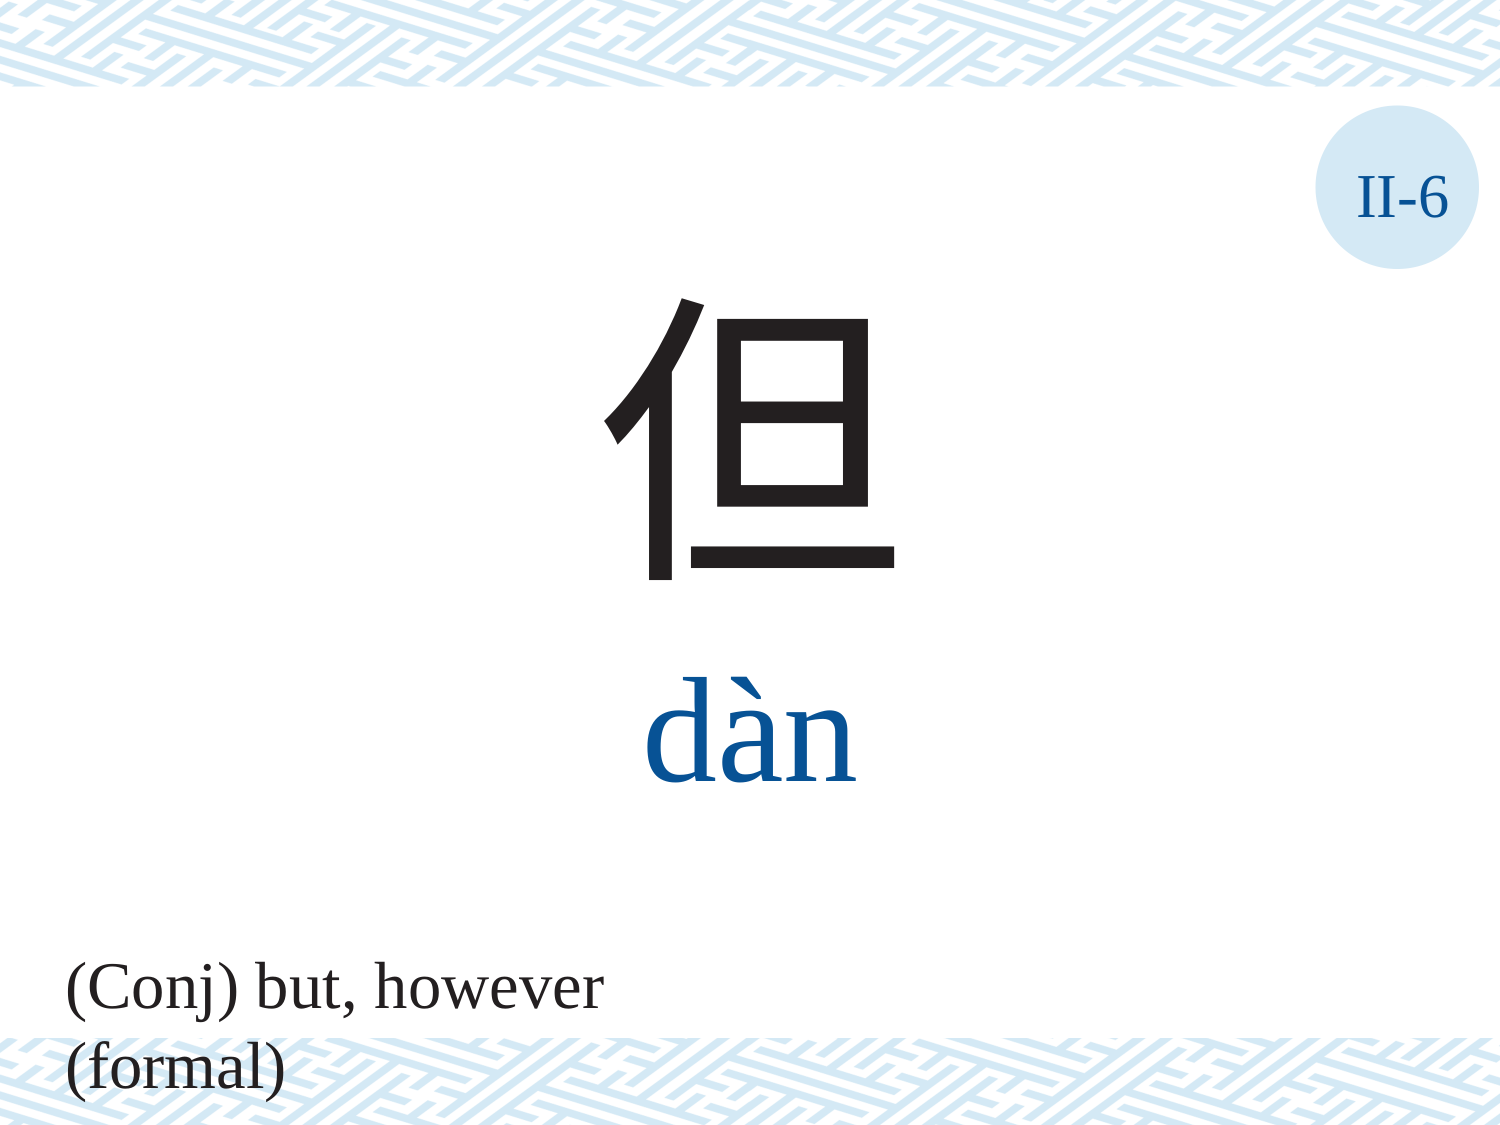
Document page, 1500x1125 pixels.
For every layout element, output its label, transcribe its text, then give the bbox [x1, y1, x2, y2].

text_box (Conj) but, however (formal) [62, 942, 845, 1103]
picture [0, 0, 1500, 1125]
text_box II-6 但 dàn [593, 154, 1451, 812]
